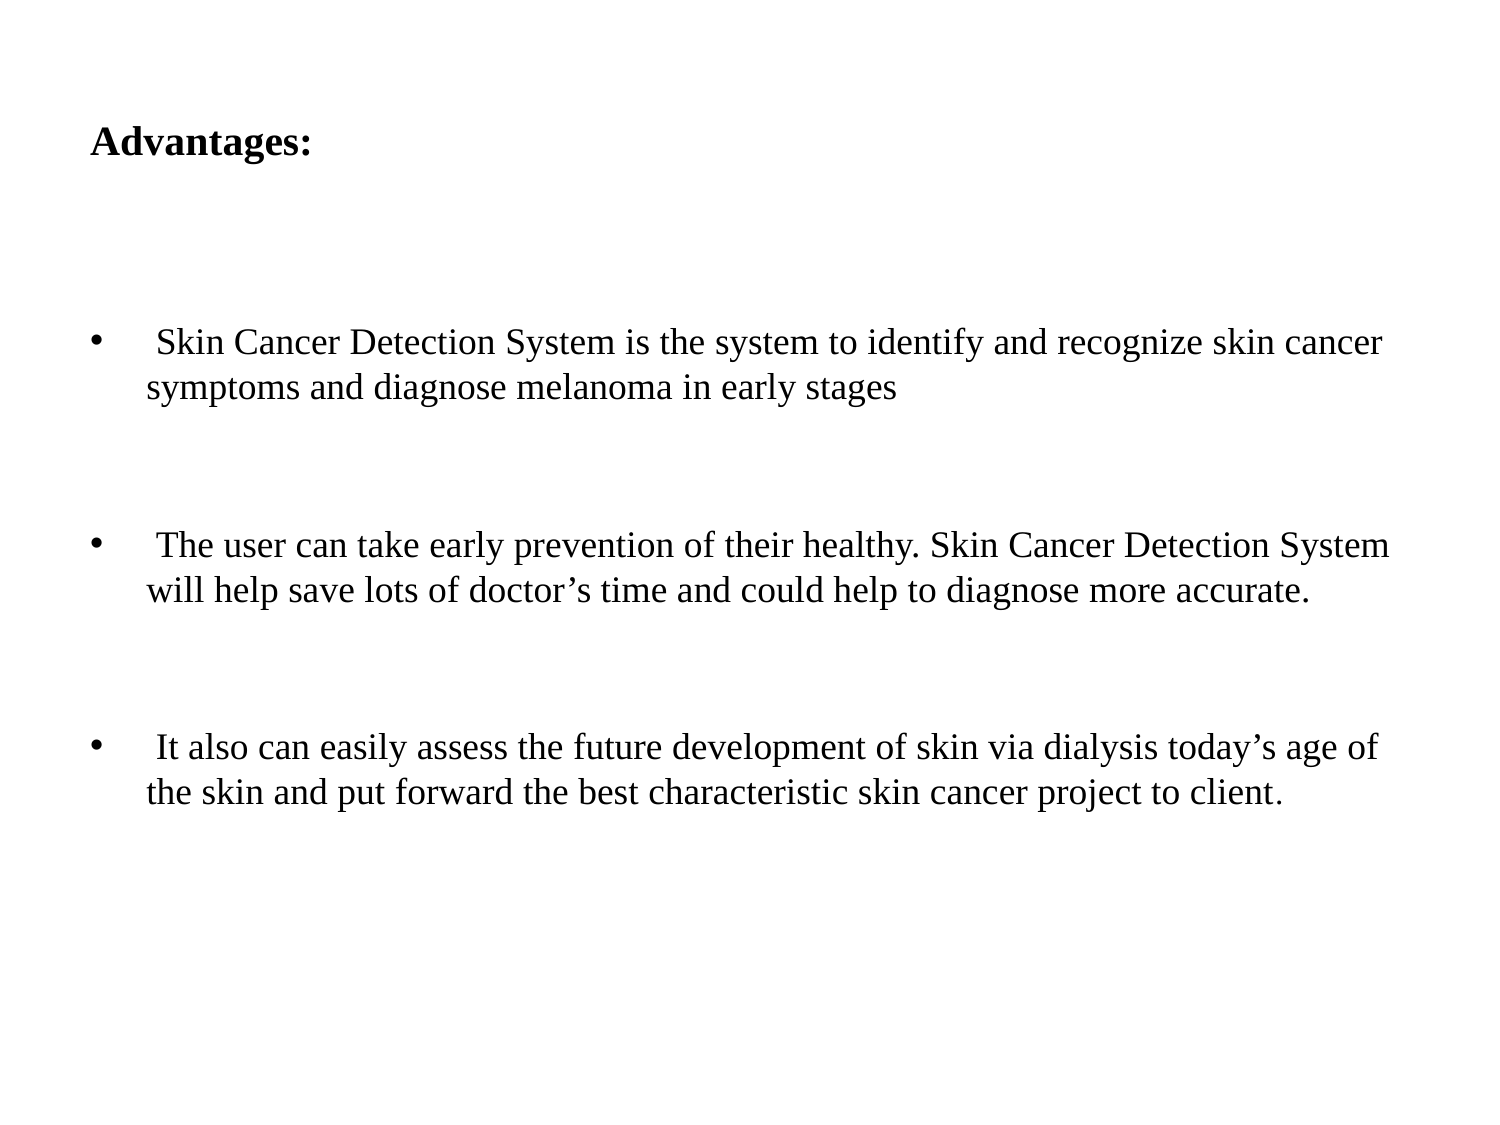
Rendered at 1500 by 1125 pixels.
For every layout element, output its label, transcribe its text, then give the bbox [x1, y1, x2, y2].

title Advantages: [75, 45, 1425, 233]
list Skin Cancer Detection System is the system to identify and recognize skin cancer symptoms and diagnose melanoma in early stages The user can take early prevention of their healthy. Skin Cancer Detection System will help save lots of doctor’s time and could help to diagnose more accurate. It also can easily assess the future development of skin via dialysis today’s age of the skin and put forward the best characteristic skin cancer project to client. [75, 262, 1425, 1005]
